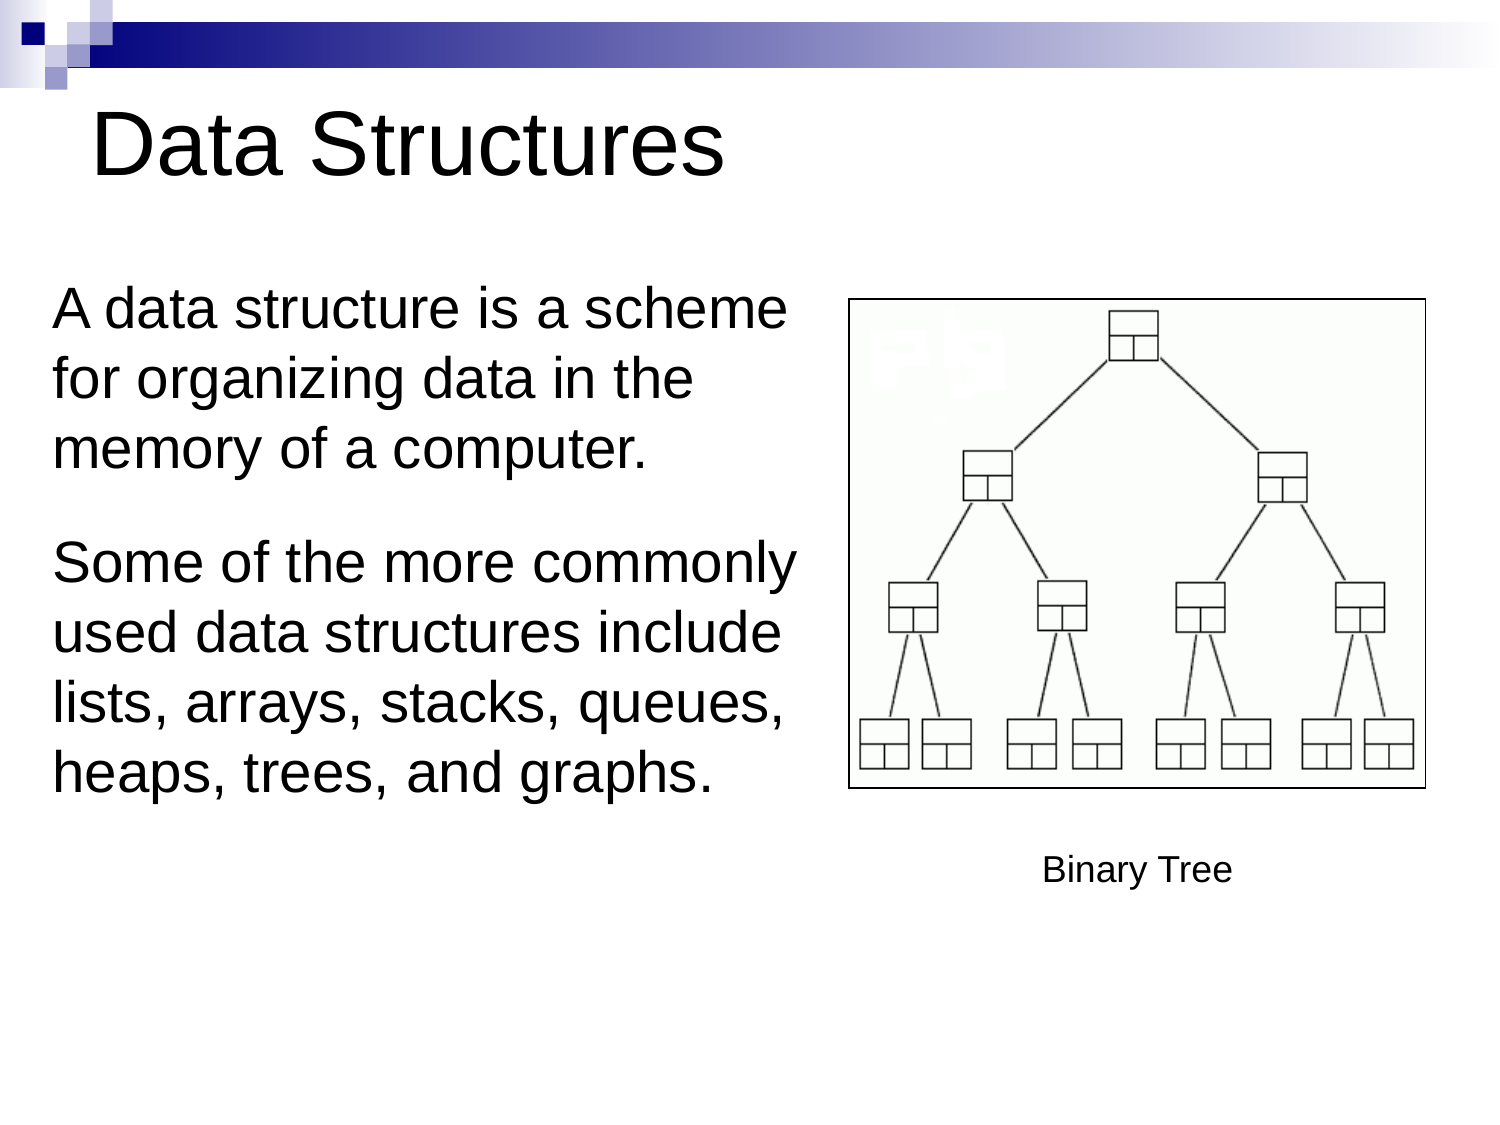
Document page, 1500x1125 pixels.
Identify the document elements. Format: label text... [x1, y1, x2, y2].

text_box Binary Tree [849, 837, 1425, 898]
title Data Structures [75, 45, 1425, 233]
list A data structure is a scheme for organizing data in the memory of a computer. Some of the more commonly used data structures include lists, arrays, stacks, queues, heaps, trees, and graphs. [37, 262, 850, 1075]
picture [849, 299, 1426, 788]
